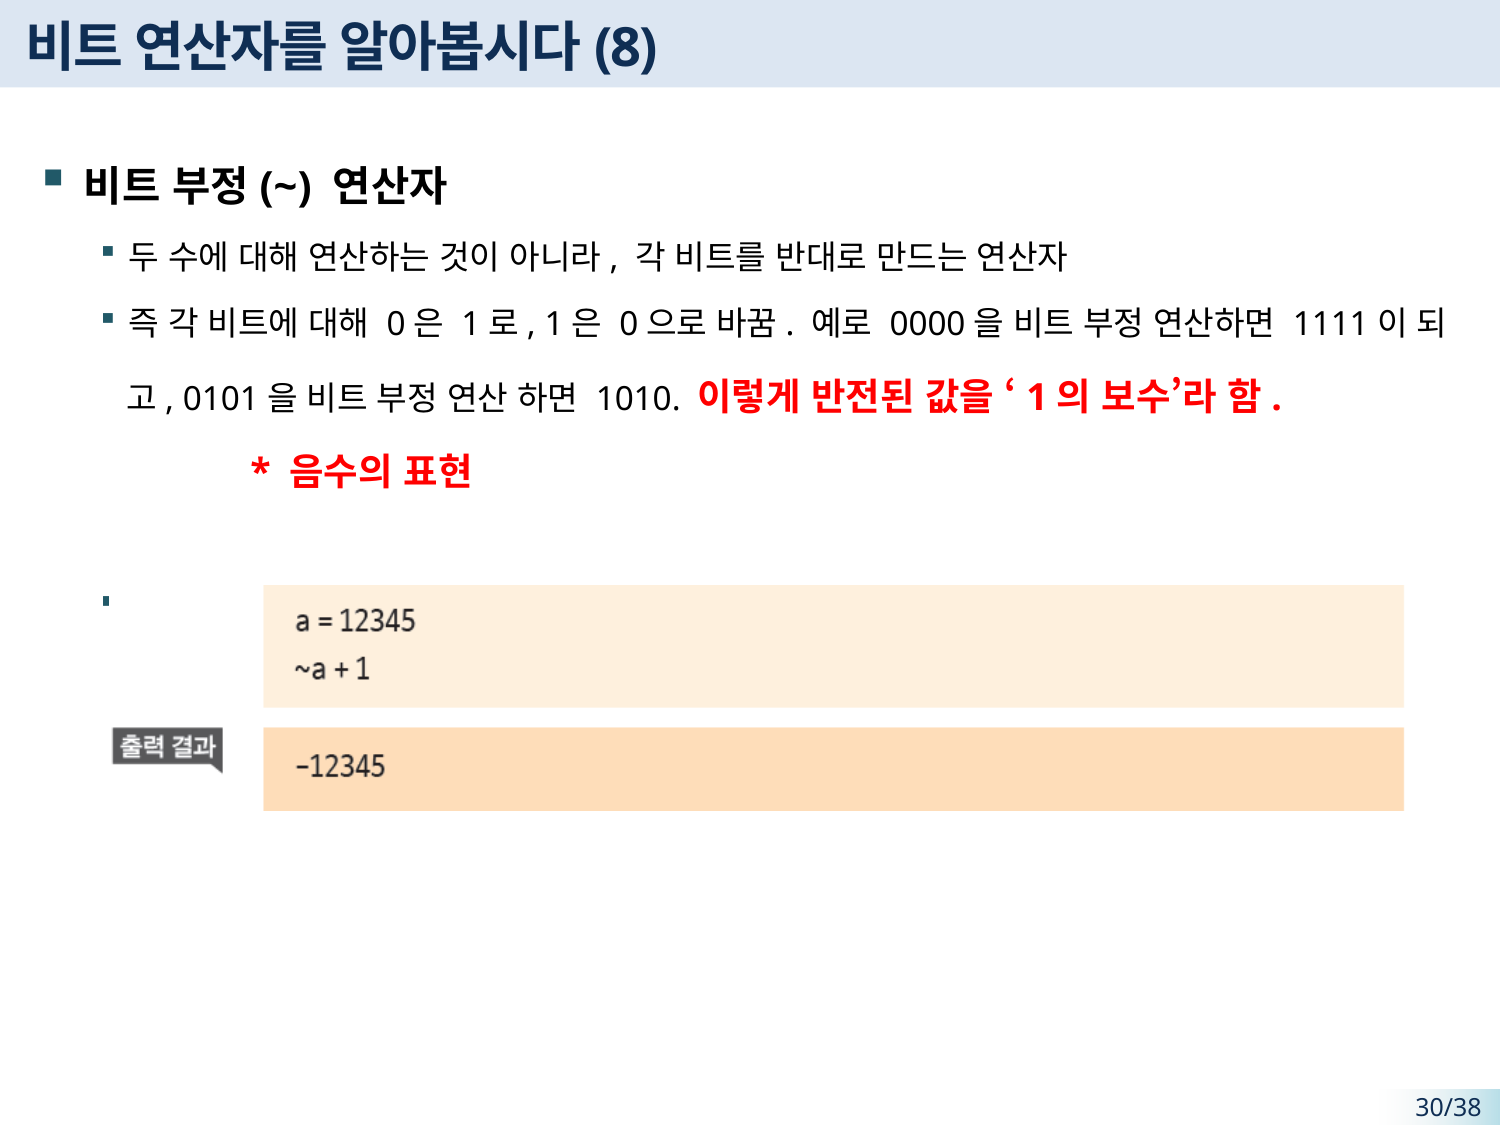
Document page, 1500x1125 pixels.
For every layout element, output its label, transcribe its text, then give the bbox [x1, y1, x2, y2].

list 비트 부정(~) 연산자 두 수에 대해 연산하는 것이 아니라, 각 비트를 반대로 만드는 연산자 즉 각 비트에 대해 0은 1로, 1은 0으로 바꿈. 예로 0000을 비트 부정 연산하면 1111이 되 고, 0101을 비트 부정 연산 하면 1010. 이렇게 반전된 값을 ‘1의 보수’라 함. * 음수의 표현 비트 부정 연산자는 어떤 값의 반대 부호의 값을 찾고자 할 때 활용 [10, 126, 1481, 1057]
picture [108, 585, 1407, 811]
title 비트 연산자를 알아봅시다(8) [10, 5, 1288, 84]
